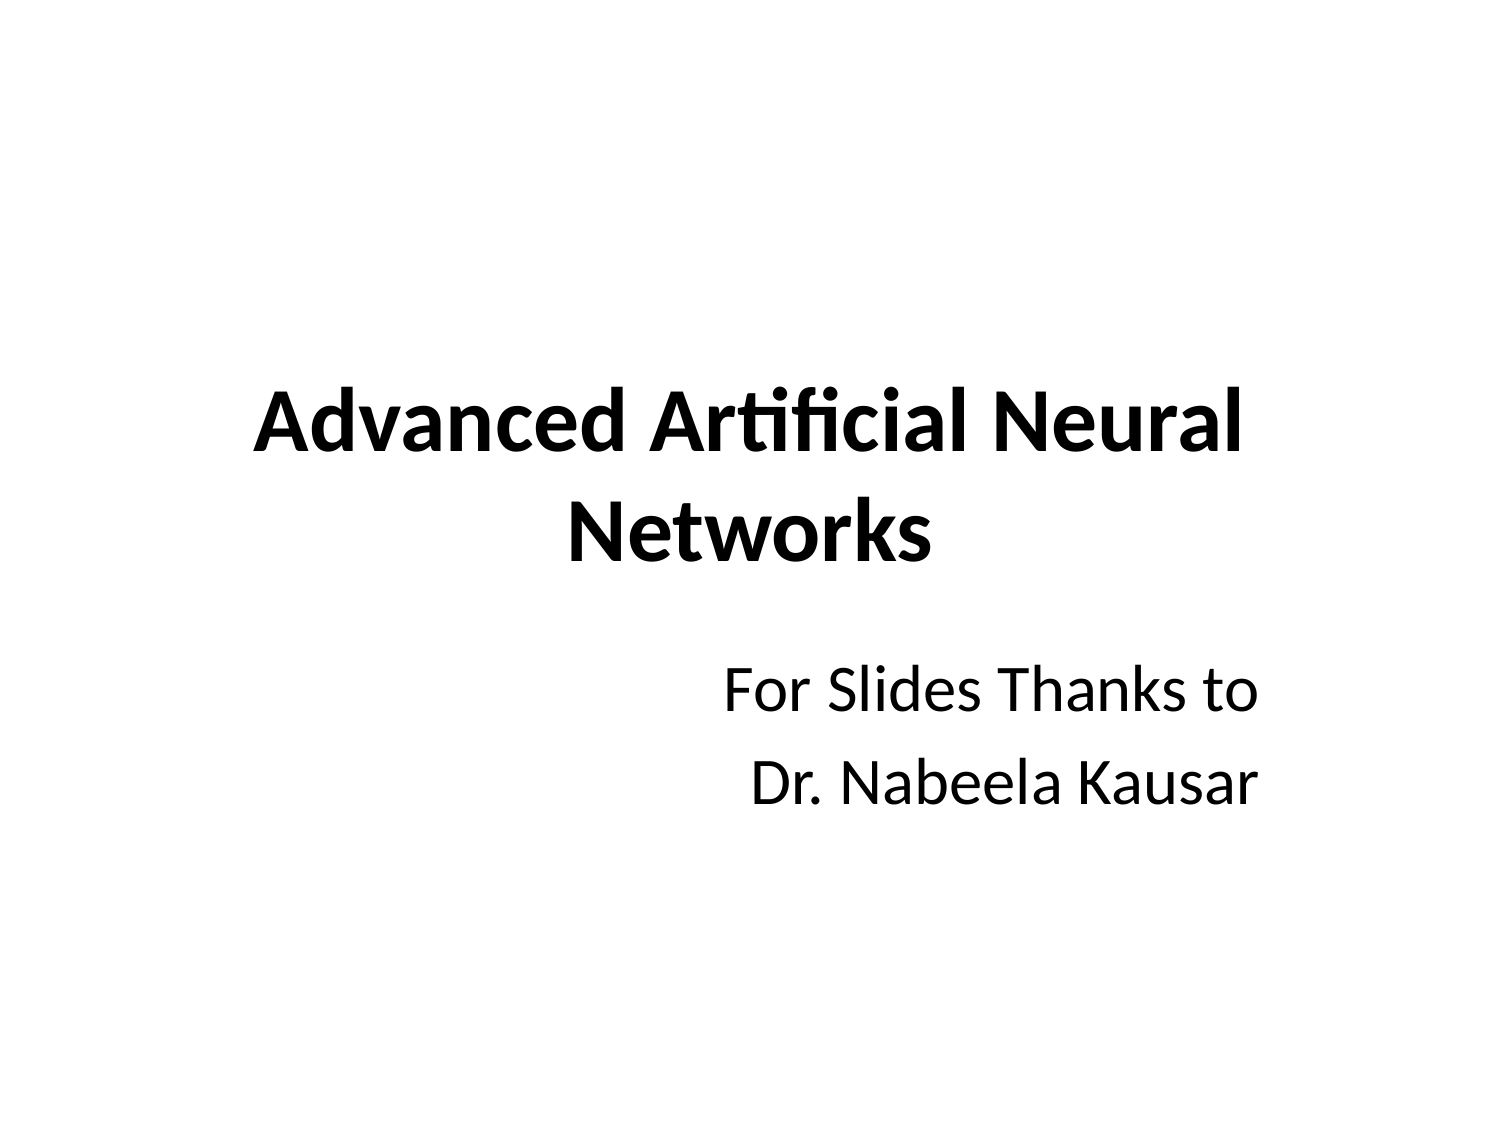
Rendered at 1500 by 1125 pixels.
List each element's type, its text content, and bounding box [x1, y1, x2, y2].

subtitle For Slides Thanks to Dr. Nabeela Kausar [225, 637, 1275, 925]
title Advanced Artificial Neural Networks [112, 349, 1388, 591]
